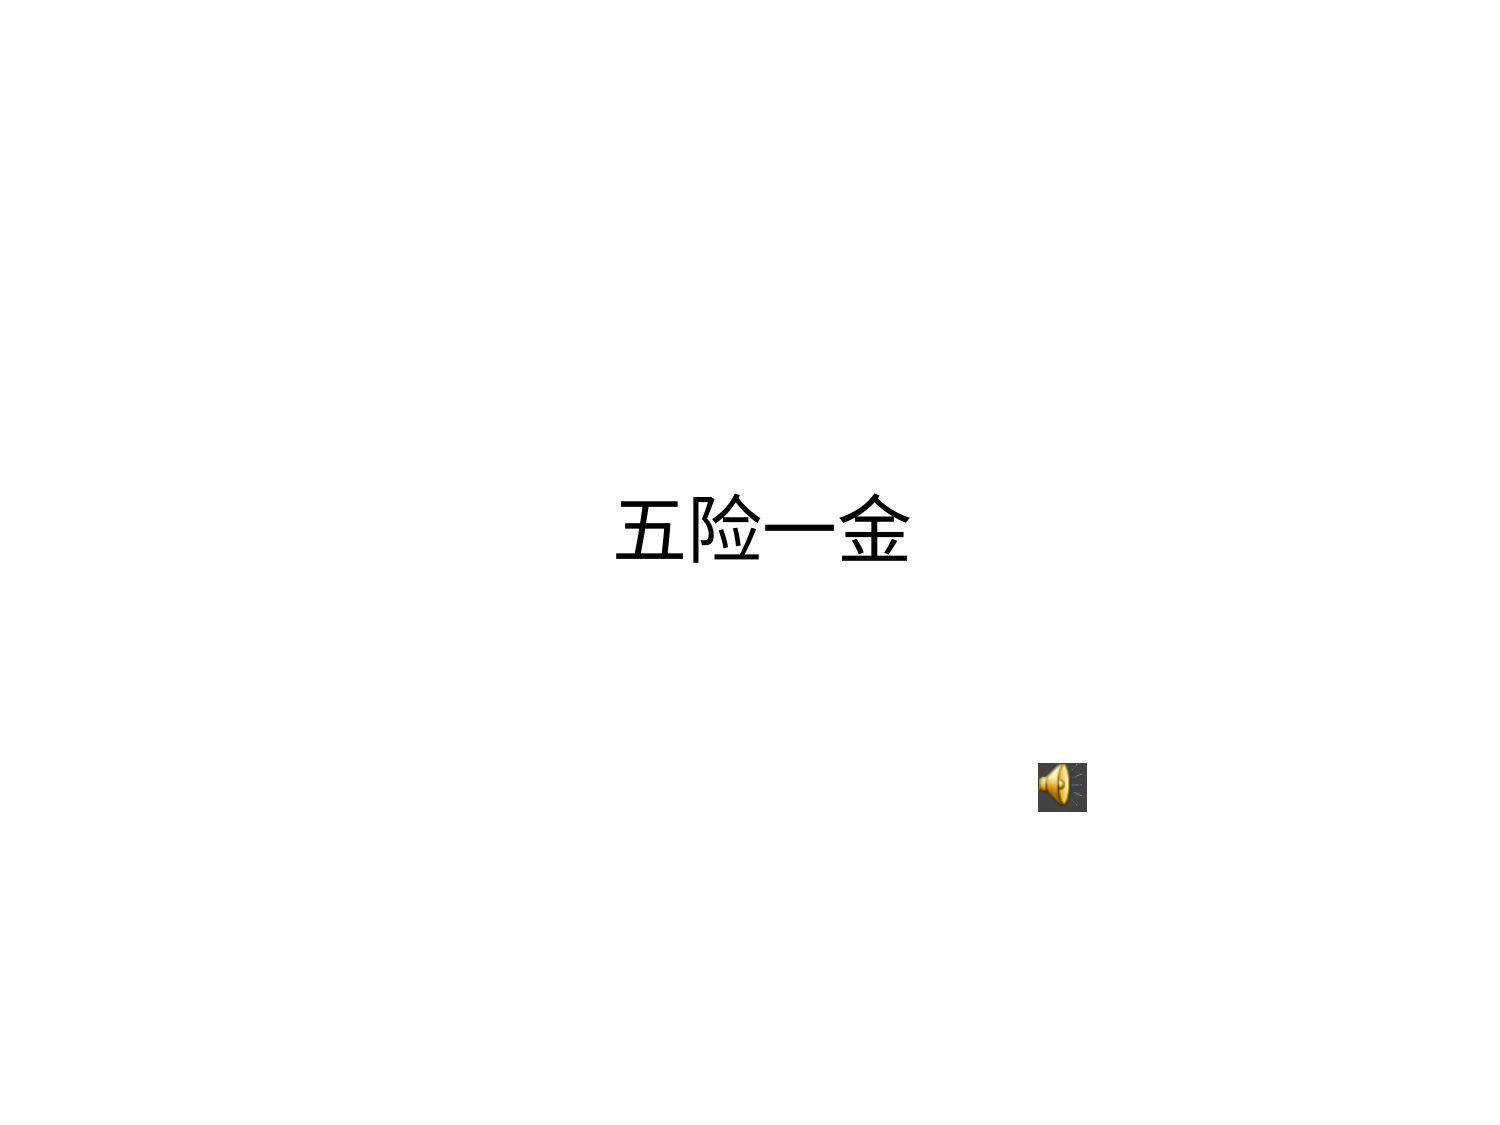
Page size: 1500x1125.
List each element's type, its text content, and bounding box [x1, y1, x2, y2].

picture [1037, 762, 1088, 813]
text_box 五险一金 [487, 474, 1038, 580]
